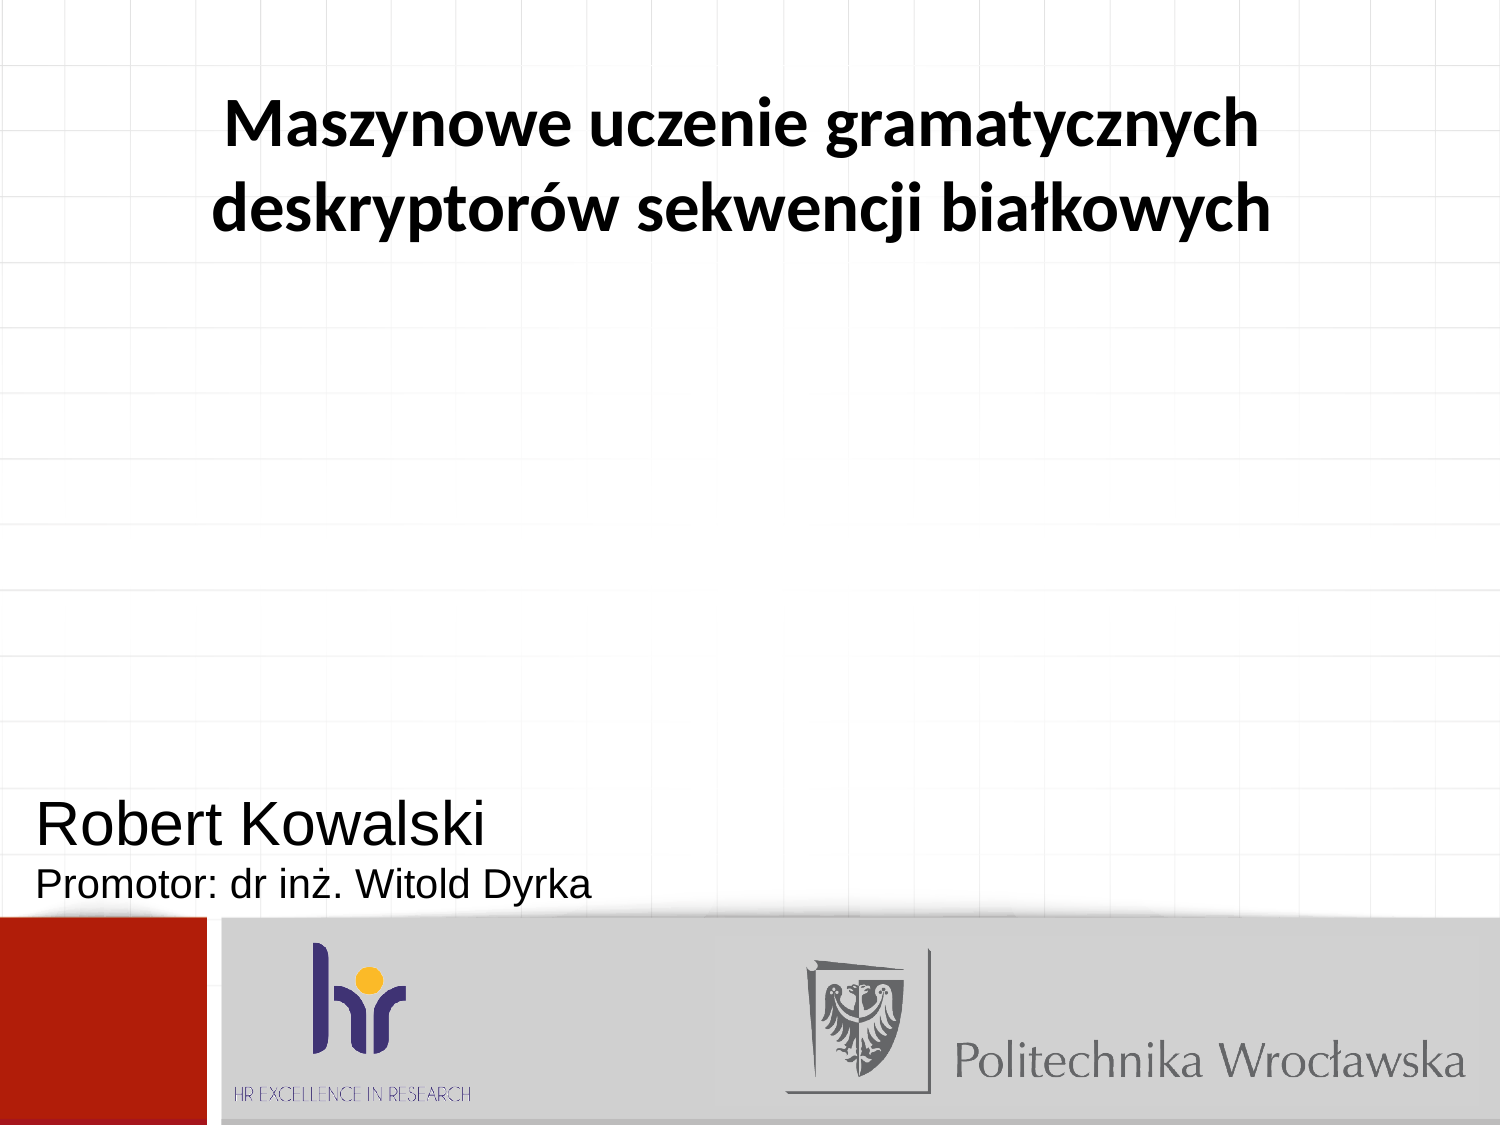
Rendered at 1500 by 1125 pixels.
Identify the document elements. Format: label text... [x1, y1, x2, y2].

text_box Robert Kowalski Promotor: dr inż. Witold Dyrka [20, 775, 990, 915]
picture [0, 0, 1500, 1125]
list Maszynowe uczenie gramatycznych deskryptorów sekwencji białkowych [20, 19, 1480, 303]
